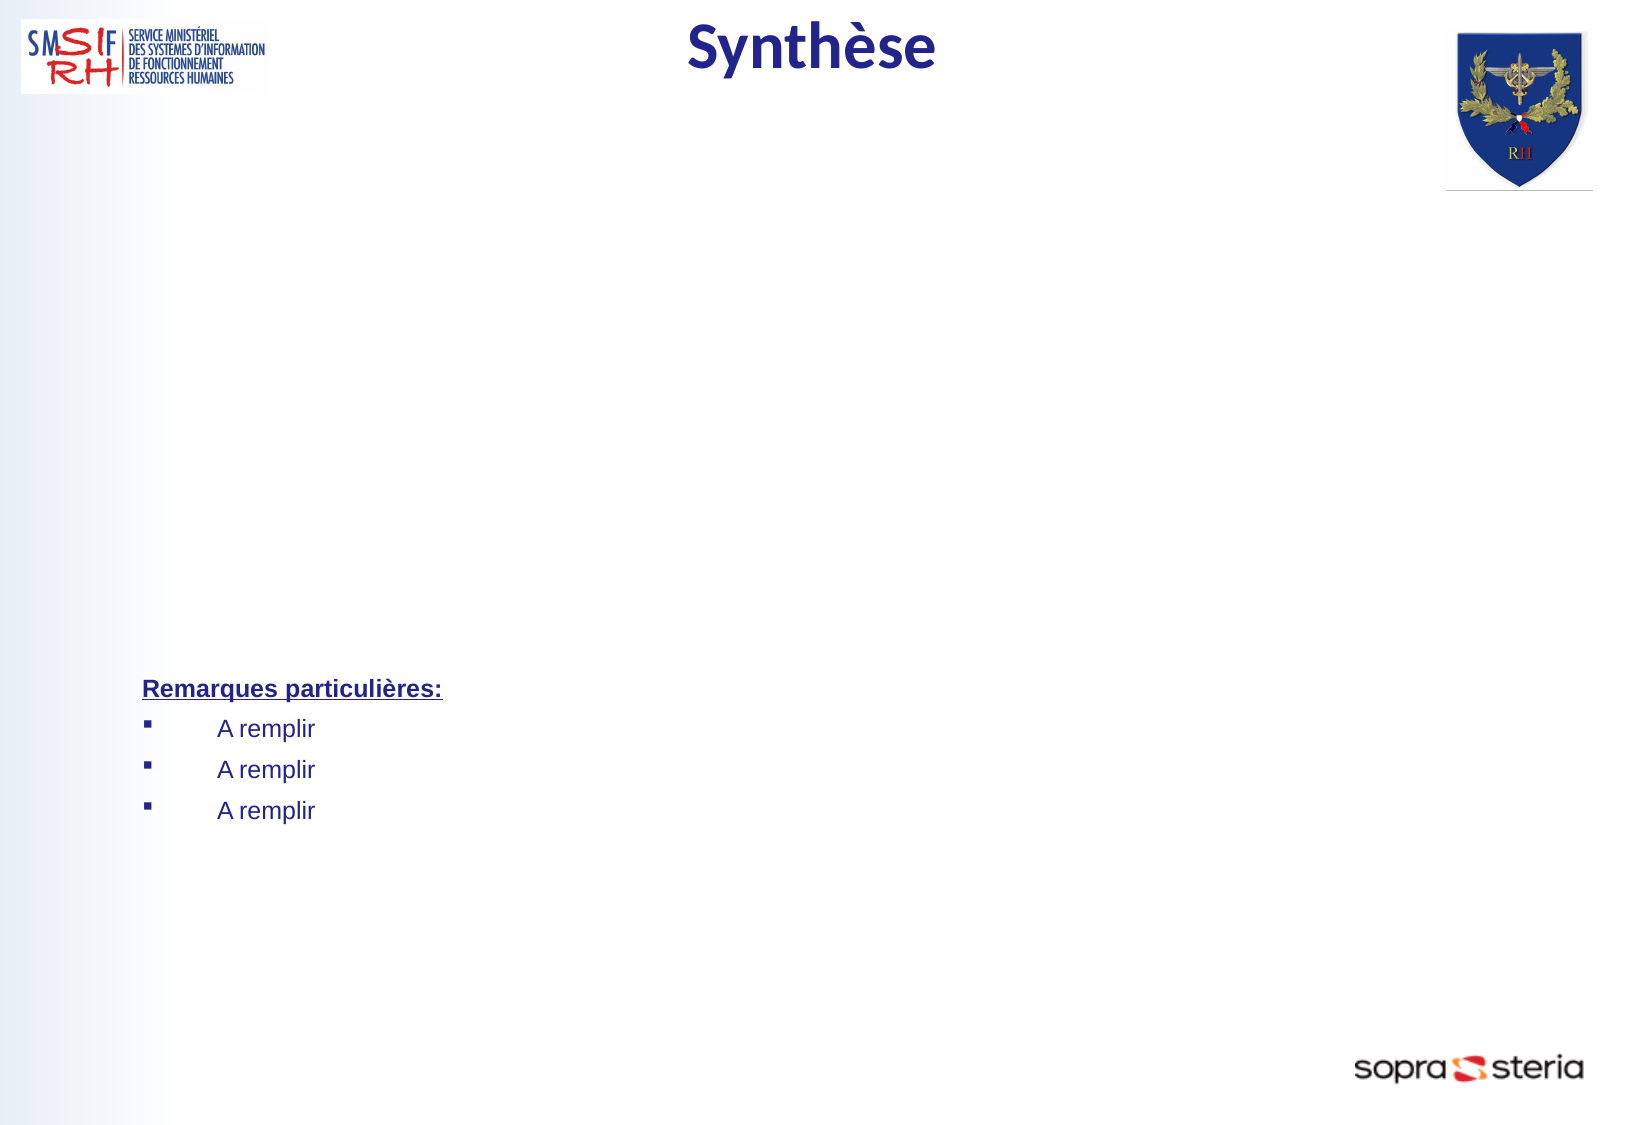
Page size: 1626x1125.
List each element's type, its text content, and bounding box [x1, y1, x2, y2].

picture [1355, 1034, 1626, 1107]
picture [21, 19, 81, 94]
picture [1446, 27, 1593, 191]
text_box Synthèse [81, 0, 1544, 136]
text_box Remarques particulières: A remplir A remplir A remplir [127, 658, 1534, 933]
